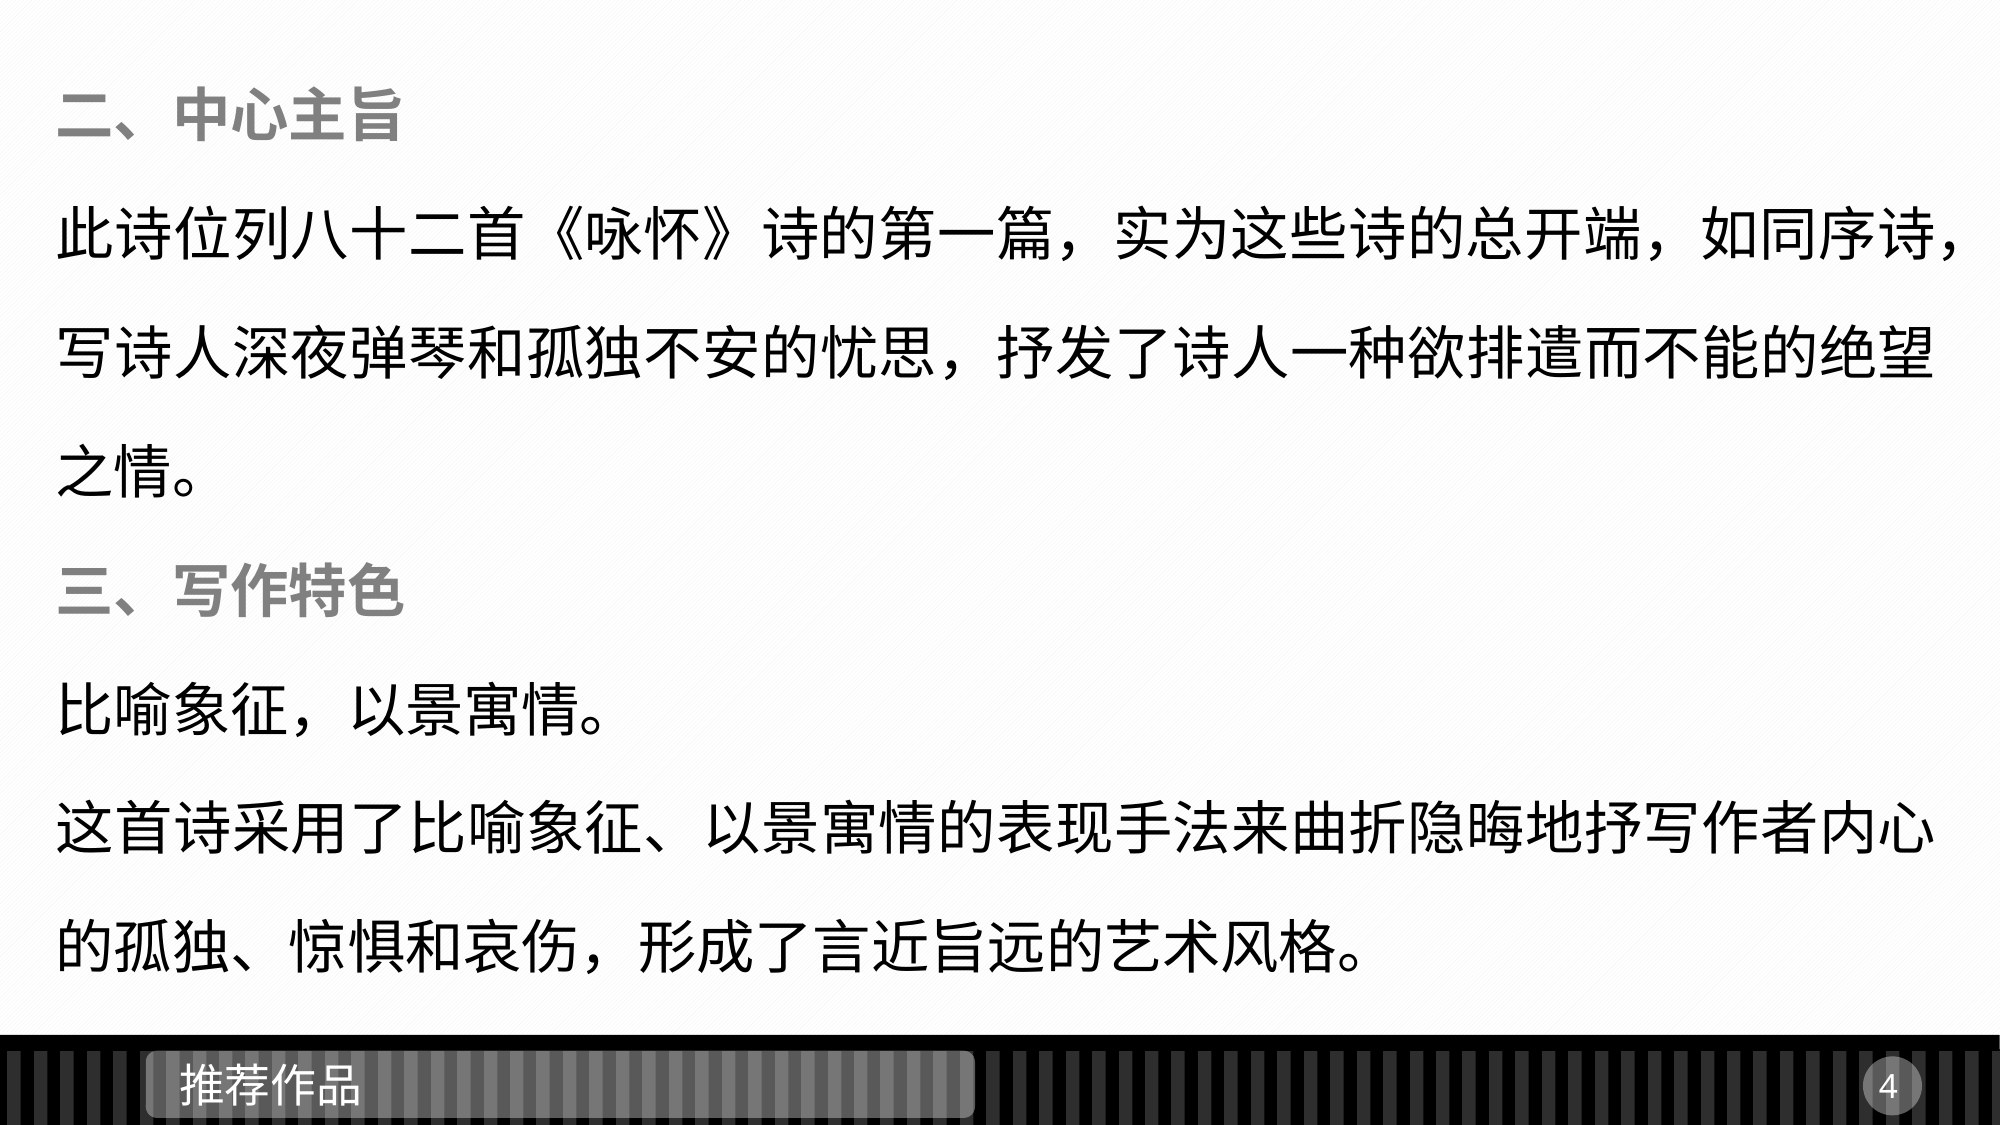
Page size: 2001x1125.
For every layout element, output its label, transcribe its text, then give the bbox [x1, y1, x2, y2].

text_box 二、中心主旨 此诗位列八十二首《咏怀》诗的第一篇，实为这些诗的总开端，如同序诗，写诗人深夜弹琴和孤独不安的忧思，抒发了诗人一种欲排遣而不能的绝望之情。 三、写作特色 比喻象征，以景寓情。 这首诗采用了比喻象征、以景寓情的表现手法来曲折隐晦地抒写作者内心的孤独、惊惧和哀伤，形成了言近旨远的艺术风格。 [41, 21, 1953, 988]
